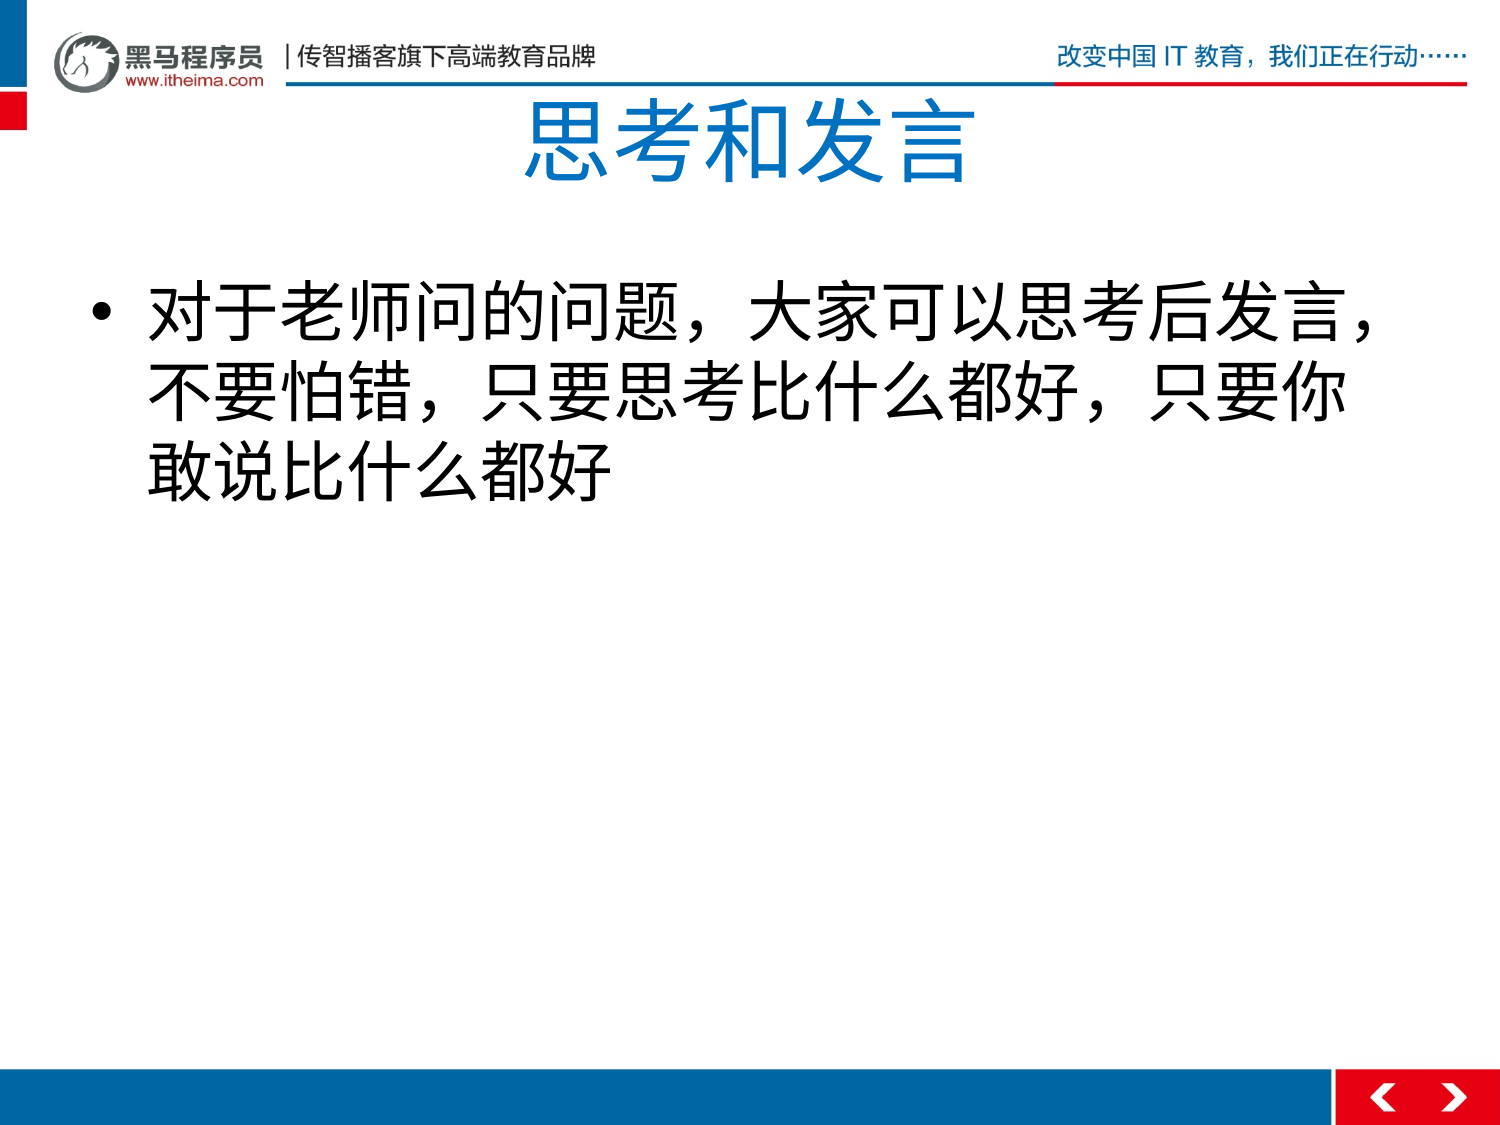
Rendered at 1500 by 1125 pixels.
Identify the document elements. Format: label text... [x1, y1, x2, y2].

list 对于老师问的问题，大家可以思考后发言，不要怕错，只要思考比什么都好，只要你敢说比什么都好 [75, 262, 1425, 1005]
picture [0, 0, 1500, 1125]
title 思考和发言 [75, 45, 1425, 233]
